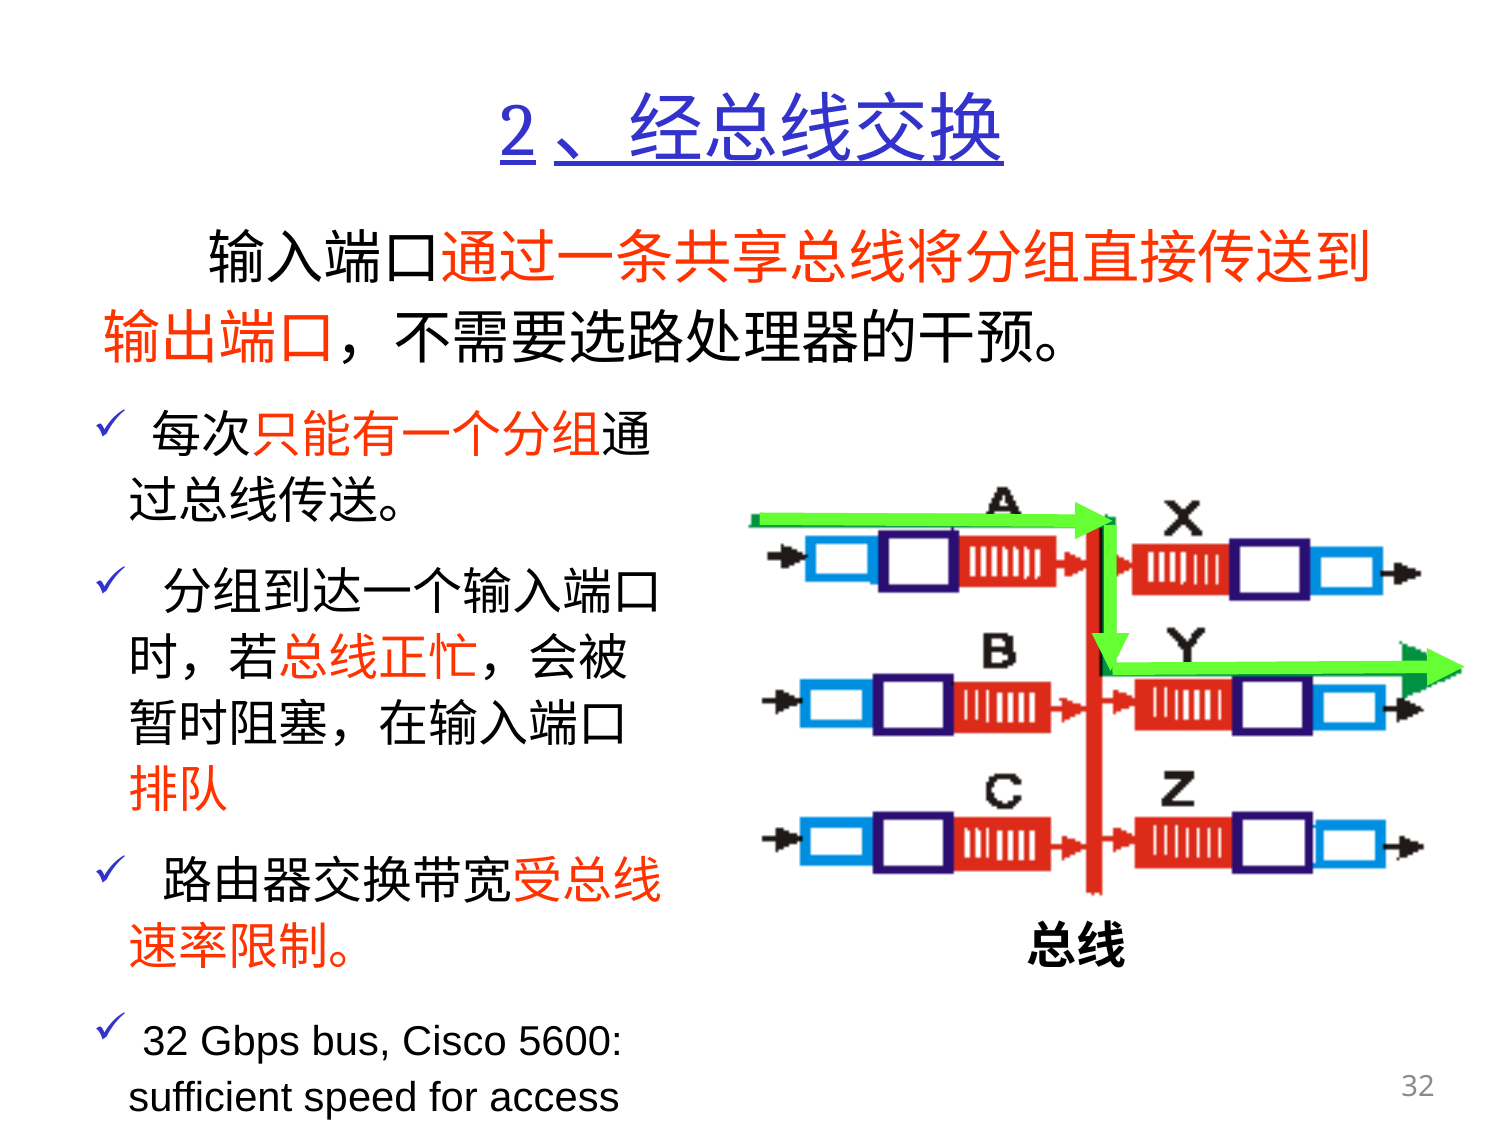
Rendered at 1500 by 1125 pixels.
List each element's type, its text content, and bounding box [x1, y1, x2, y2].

picture [690, 469, 1465, 1018]
text_box 每次只能有一个分组通过总线传送。 分组到达一个输入端口时，若总线正忙，会被暂时阻塞，在输入端口排队 路由器交换带宽受总线速率限制。 32 Gbps bus, Cisco 5600: sufficient speed for access and enterprise routers [78, 389, 689, 1125]
title 2、经总线交换 [114, 31, 1390, 201]
list 输入端口通过一条共享总线将分组直接传送到输出端口，不需要选路处理器的干预。 [87, 201, 1430, 382]
slide_number 32 [1339, 1050, 1450, 1125]
